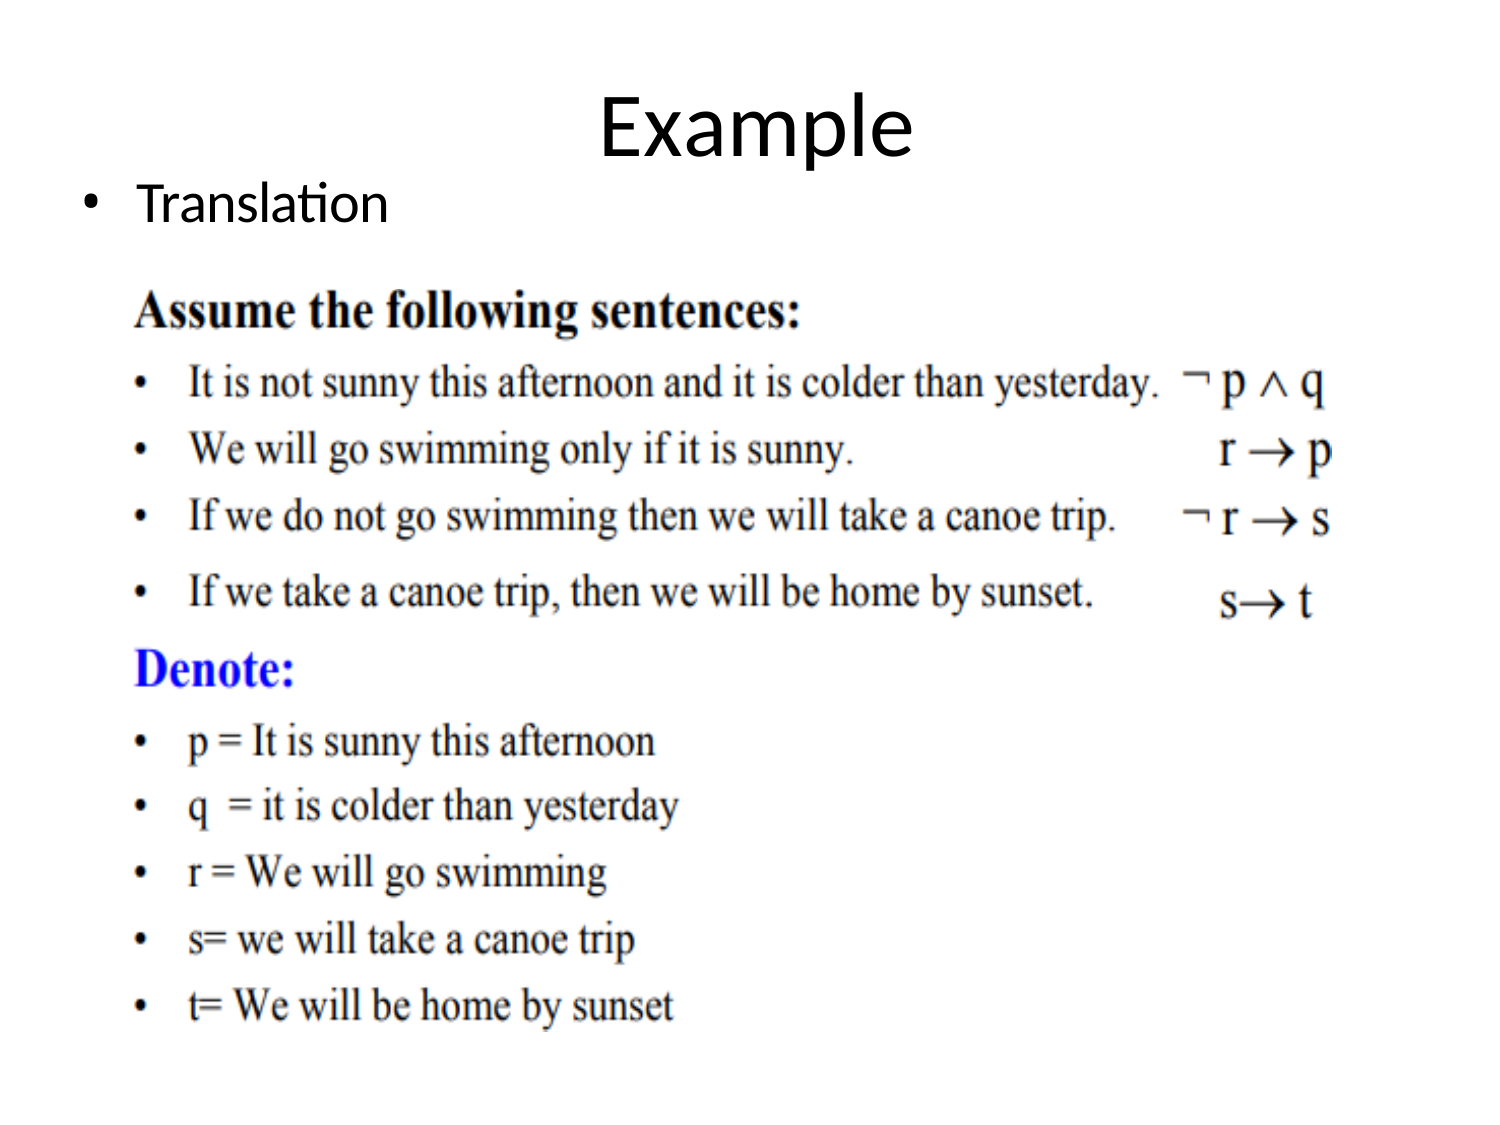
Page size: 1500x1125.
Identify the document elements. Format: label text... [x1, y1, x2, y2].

title Example [474, 24, 1038, 215]
text_box Translation [78, 162, 463, 235]
picture [133, 289, 1332, 1032]
